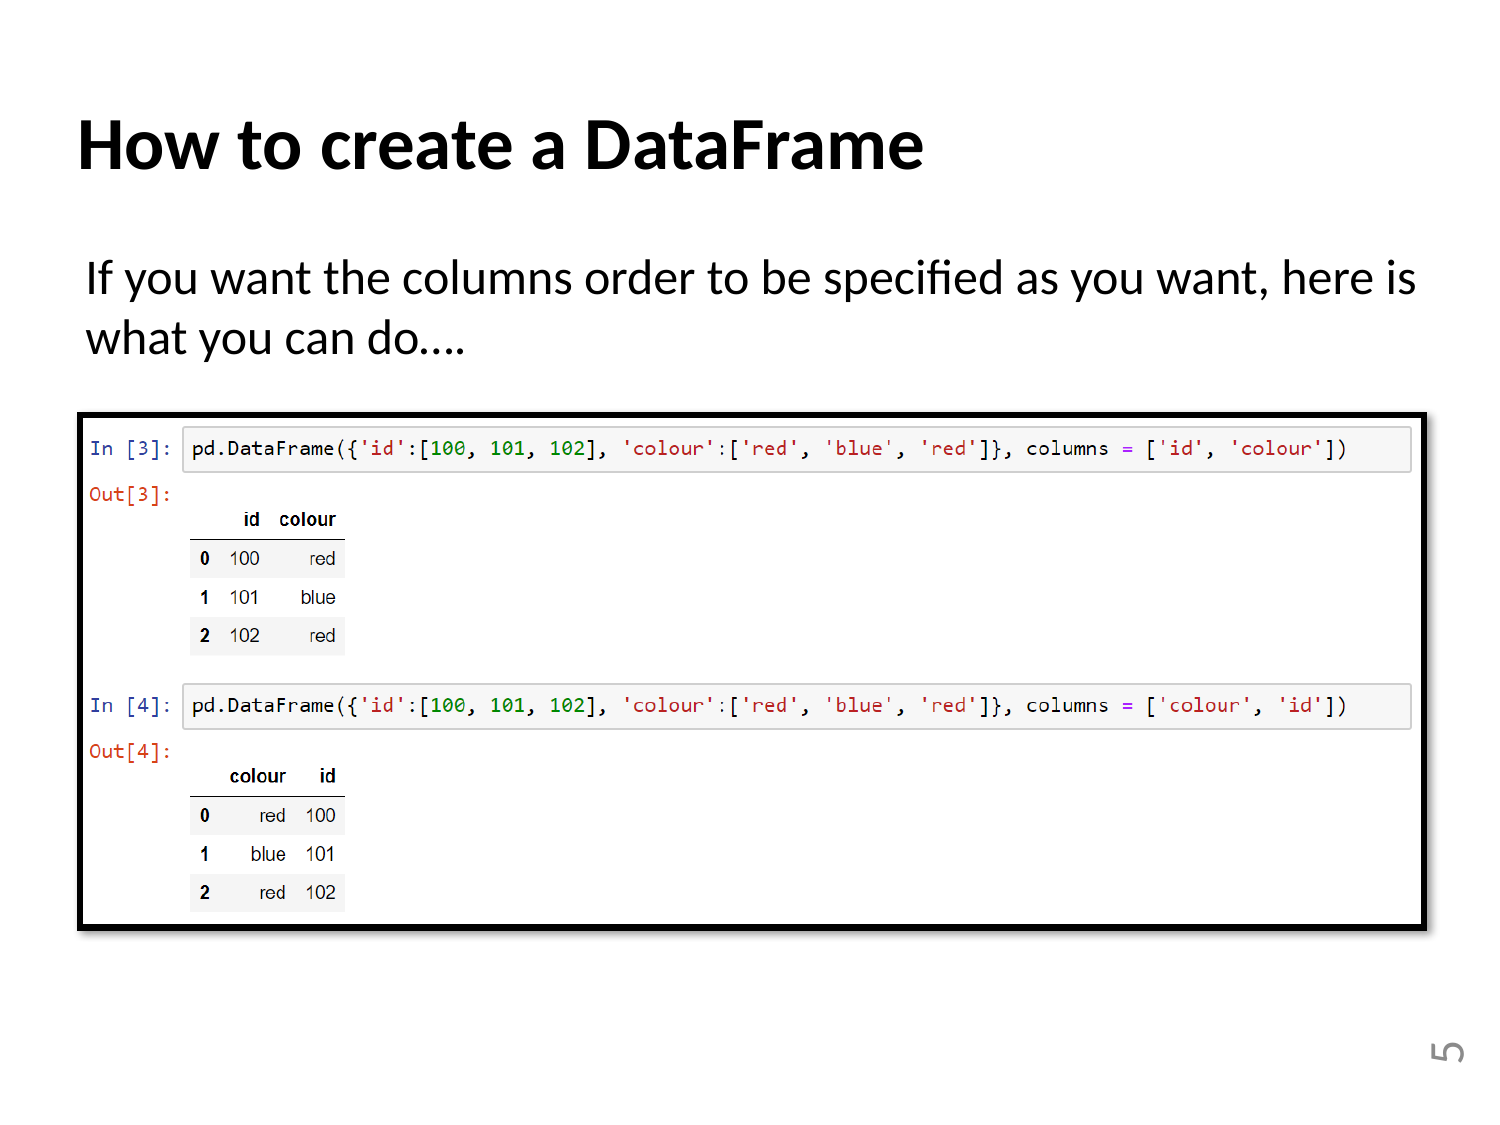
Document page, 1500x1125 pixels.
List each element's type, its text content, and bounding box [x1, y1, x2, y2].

picture [82, 417, 1421, 925]
slide_number 5 [1412, 1025, 1475, 1125]
text_box If you want the columns order to be specified as you want, here is what you can do…. [70, 237, 1434, 373]
text_box How to create a DataFrame [62, 87, 1450, 193]
